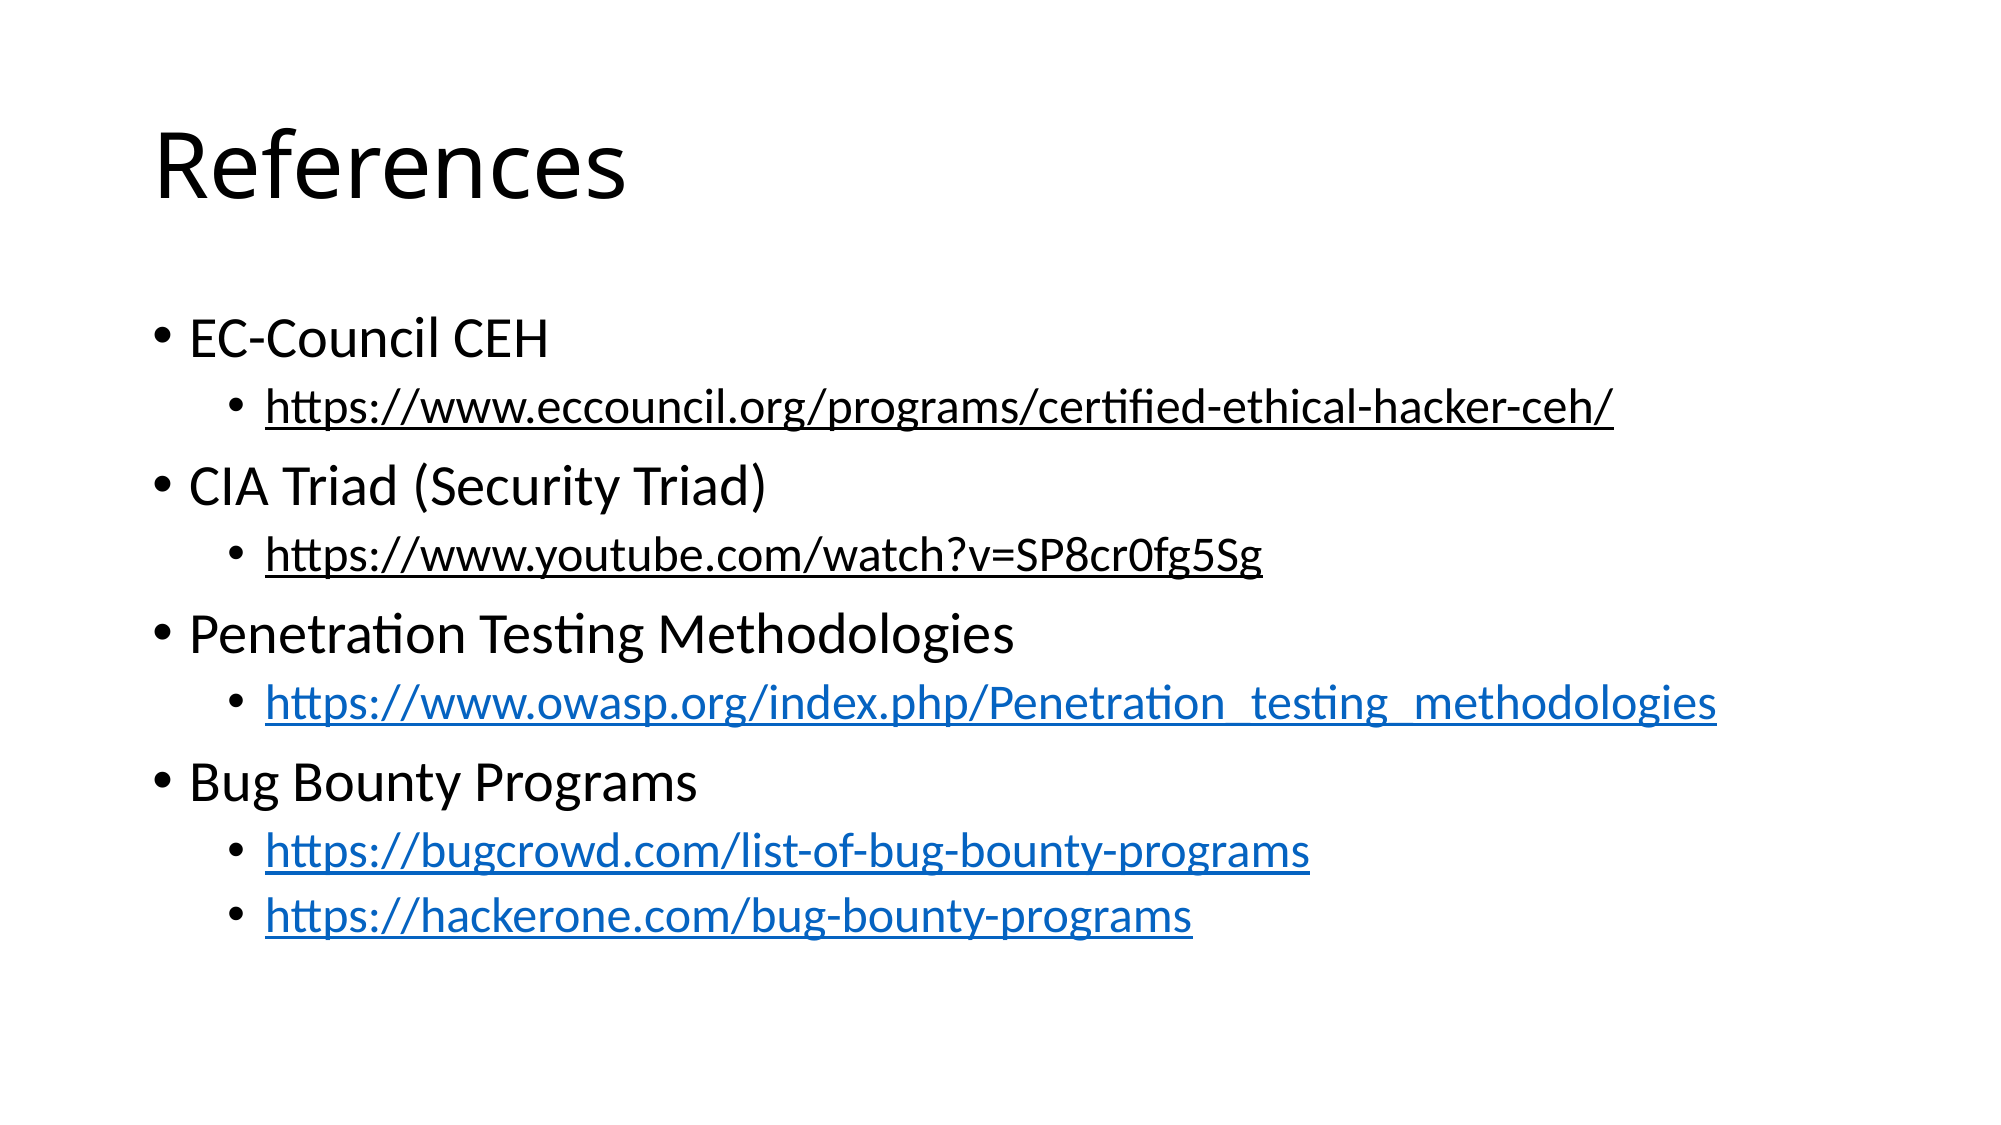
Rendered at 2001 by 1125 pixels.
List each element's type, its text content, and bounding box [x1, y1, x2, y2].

title References [137, 59, 1863, 278]
list EC-Council CEH https://www.eccouncil.org/programs/certified-ethical-hacker-ceh/ CIA Triad (Security Triad) https://www.youtube.com/watch?v=SP8cr0fg5Sg Penetration Testing Methodologies https://www.owasp.org/index.php/Penetration_testing_methodologies Bug Bounty Programs https://bugcrowd.com/list-of-bug-bounty-programs https://hackerone.com/bug-bounty-programs [137, 299, 1863, 1014]
